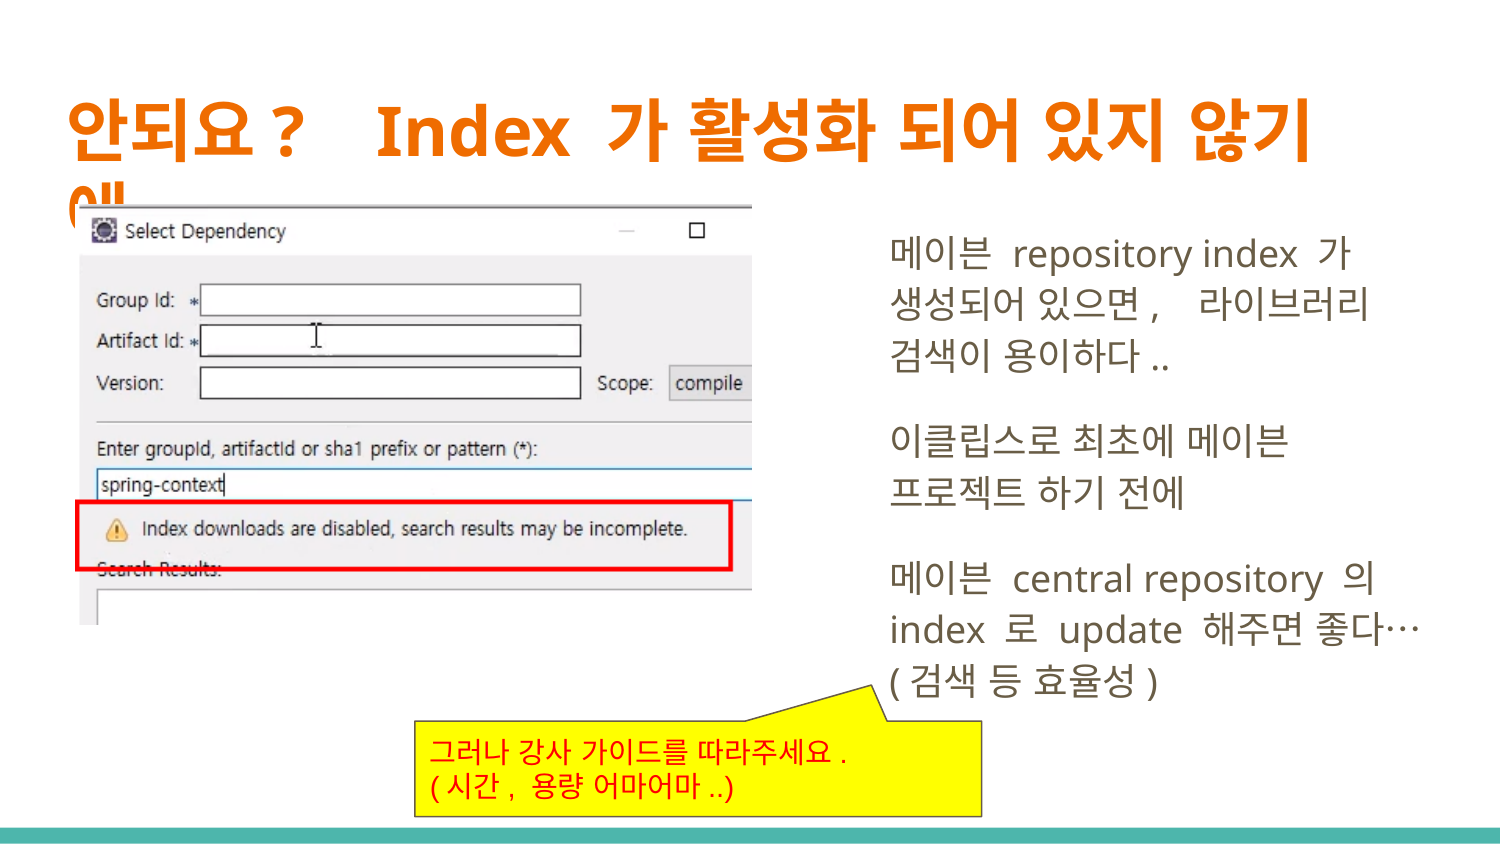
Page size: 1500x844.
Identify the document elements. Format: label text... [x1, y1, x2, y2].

list 메이븐 repository index 가 생성되어 있으면, 라이브러리 검색이 용이하다.. 이클립스로 최초에 메이븐 프로젝트 하기 전에 메이븐 central repository 의 index 로 update 해주면 좋다… (검색 등 효율성) [874, 207, 1449, 675]
title 안되요? Index 가 활성화 되어 있지 않기에.. [51, 72, 1449, 189]
picture [74, 204, 752, 626]
text_box 그러나 강사 가이드를 따라주세요. (시간, 용량 어마어마..) [414, 685, 982, 817]
